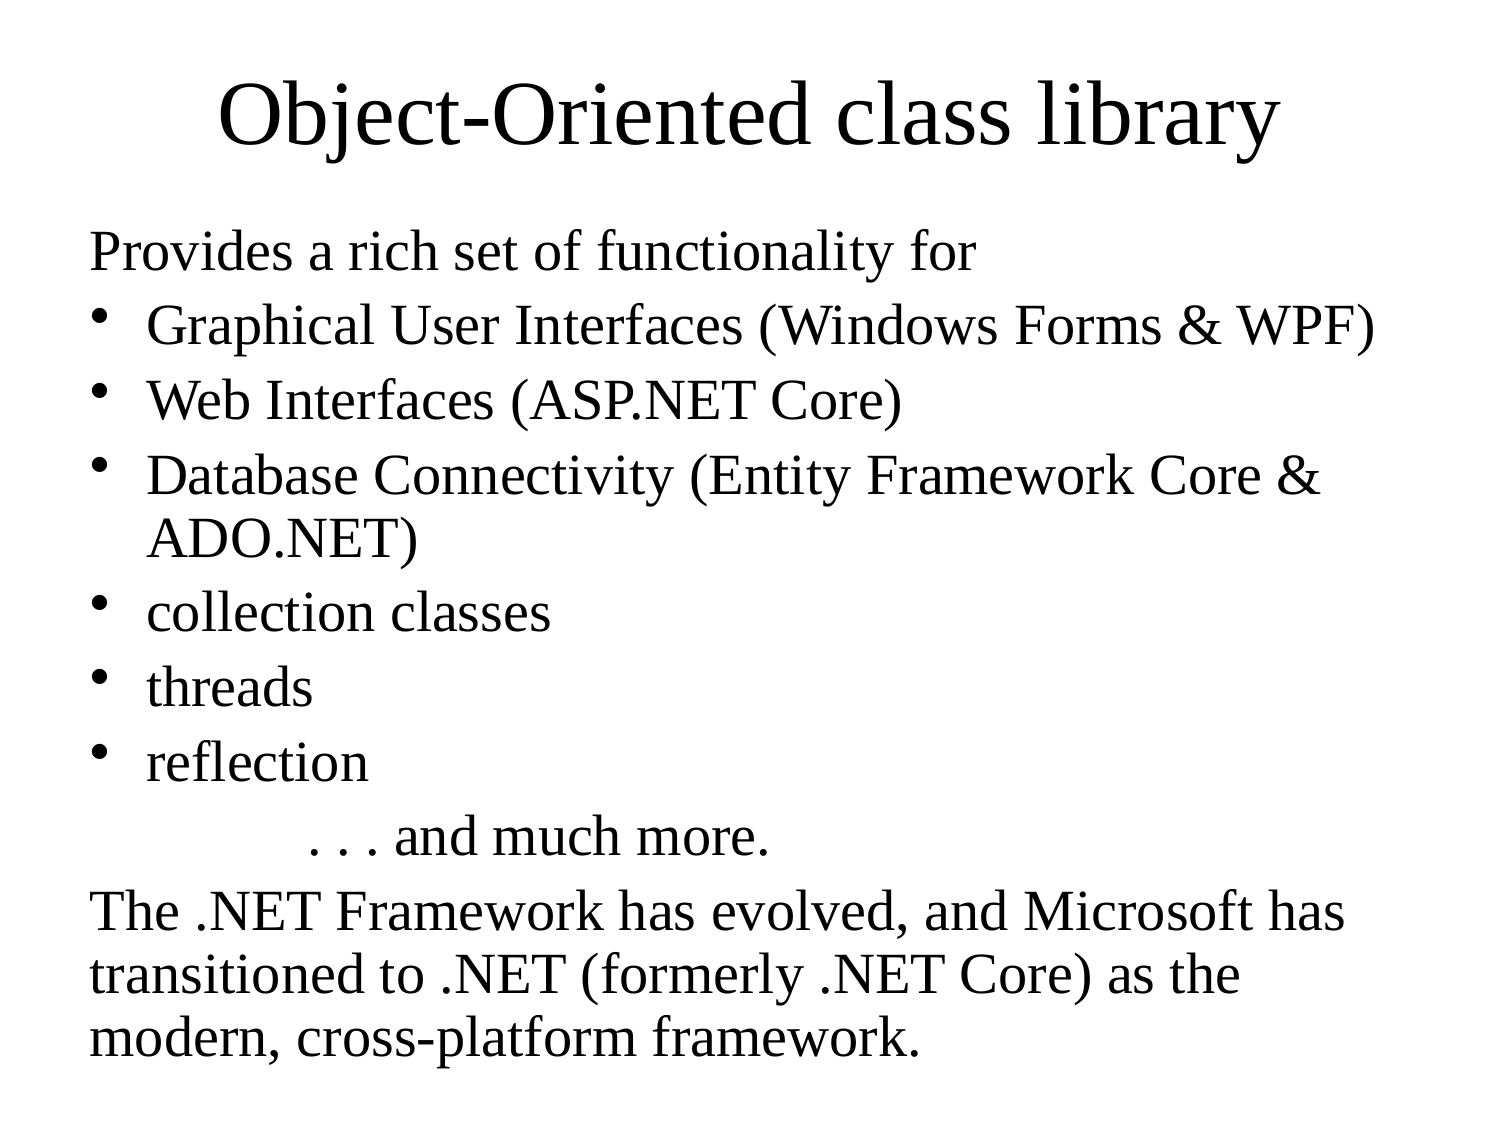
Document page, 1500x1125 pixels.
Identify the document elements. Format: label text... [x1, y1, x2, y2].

title Object-Oriented class library [75, 45, 1425, 212]
list Provides a rich set of functionality for Graphical User Interfaces (Windows Forms & WPF) Web Interfaces (ASP.NET Core) Database Connectivity (Entity Framework Core & ADO.NET) collection classes threads reflection . . . and much more. The .NET Framework has evolved, and Microsoft has transitioned to .NET (formerly .NET Core) as the modern, cross-platform framework. [75, 212, 1425, 1080]
